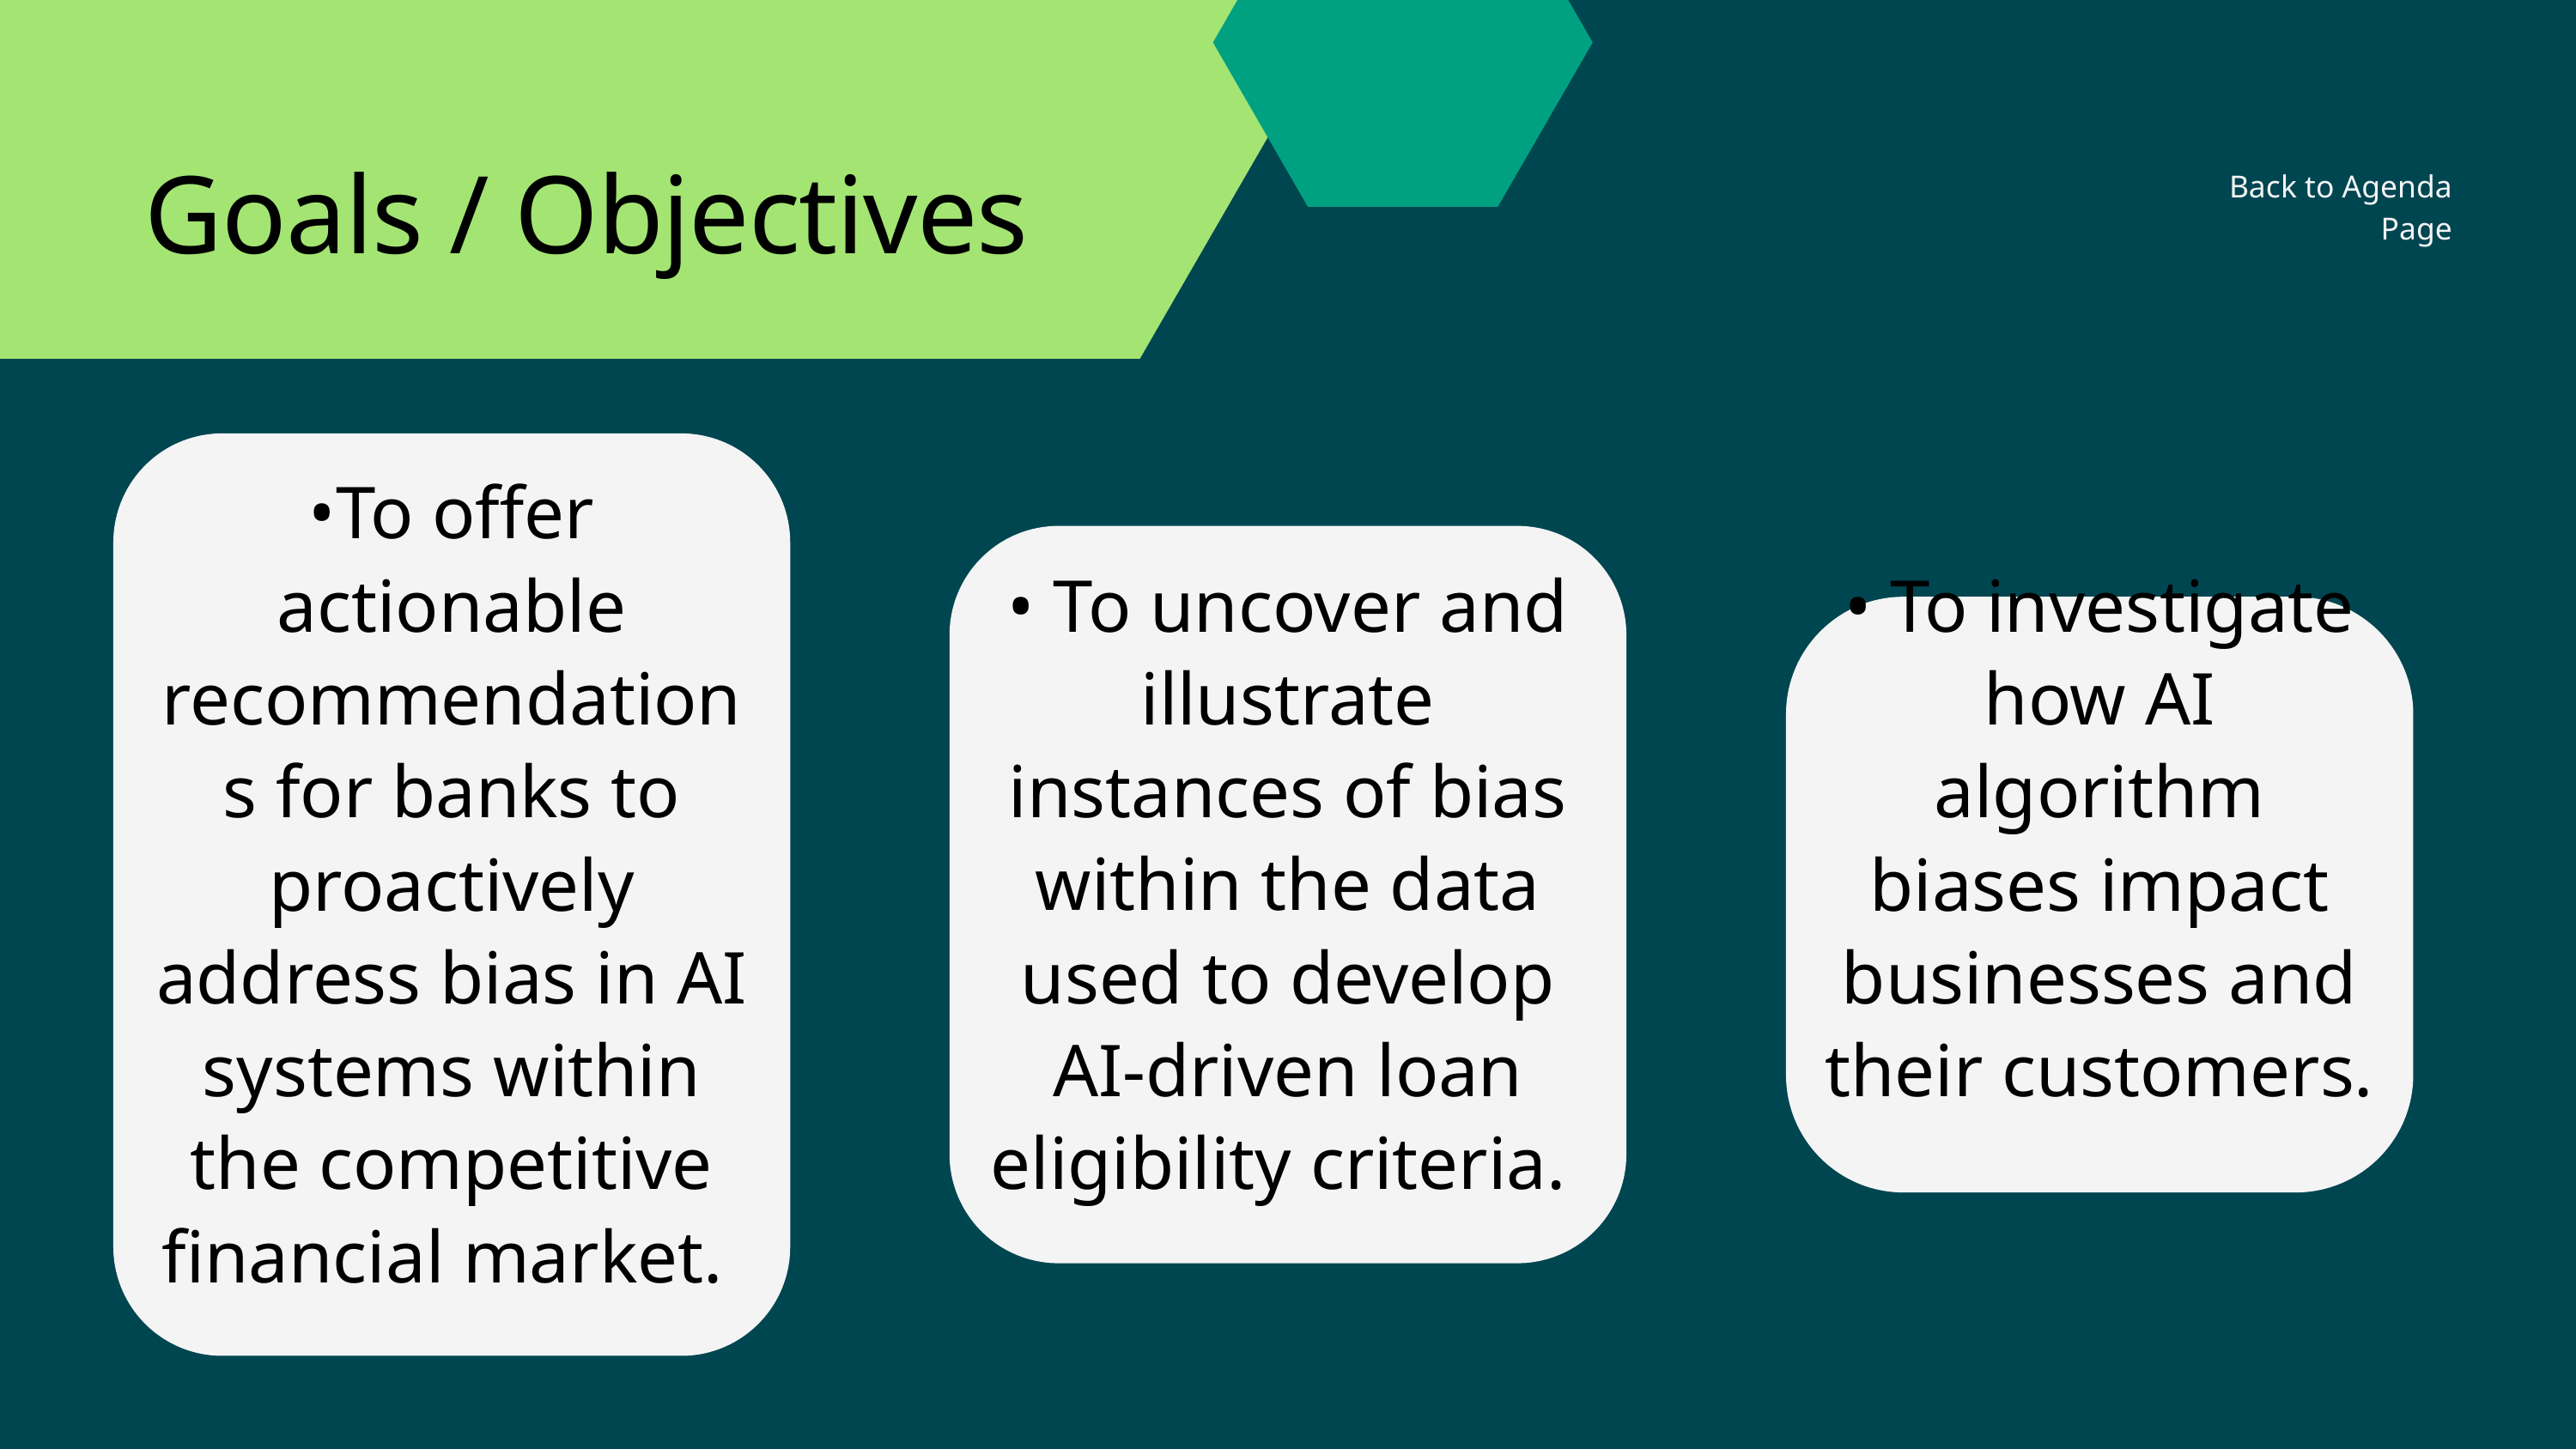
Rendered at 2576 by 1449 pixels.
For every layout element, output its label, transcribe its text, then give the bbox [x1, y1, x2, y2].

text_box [0, 0, 1394, 360]
text_box Back to Agenda Page [2165, 161, 2452, 247]
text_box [949, 525, 1627, 1264]
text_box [112, 433, 791, 1356]
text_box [1212, 0, 1594, 208]
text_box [1785, 596, 2414, 1193]
